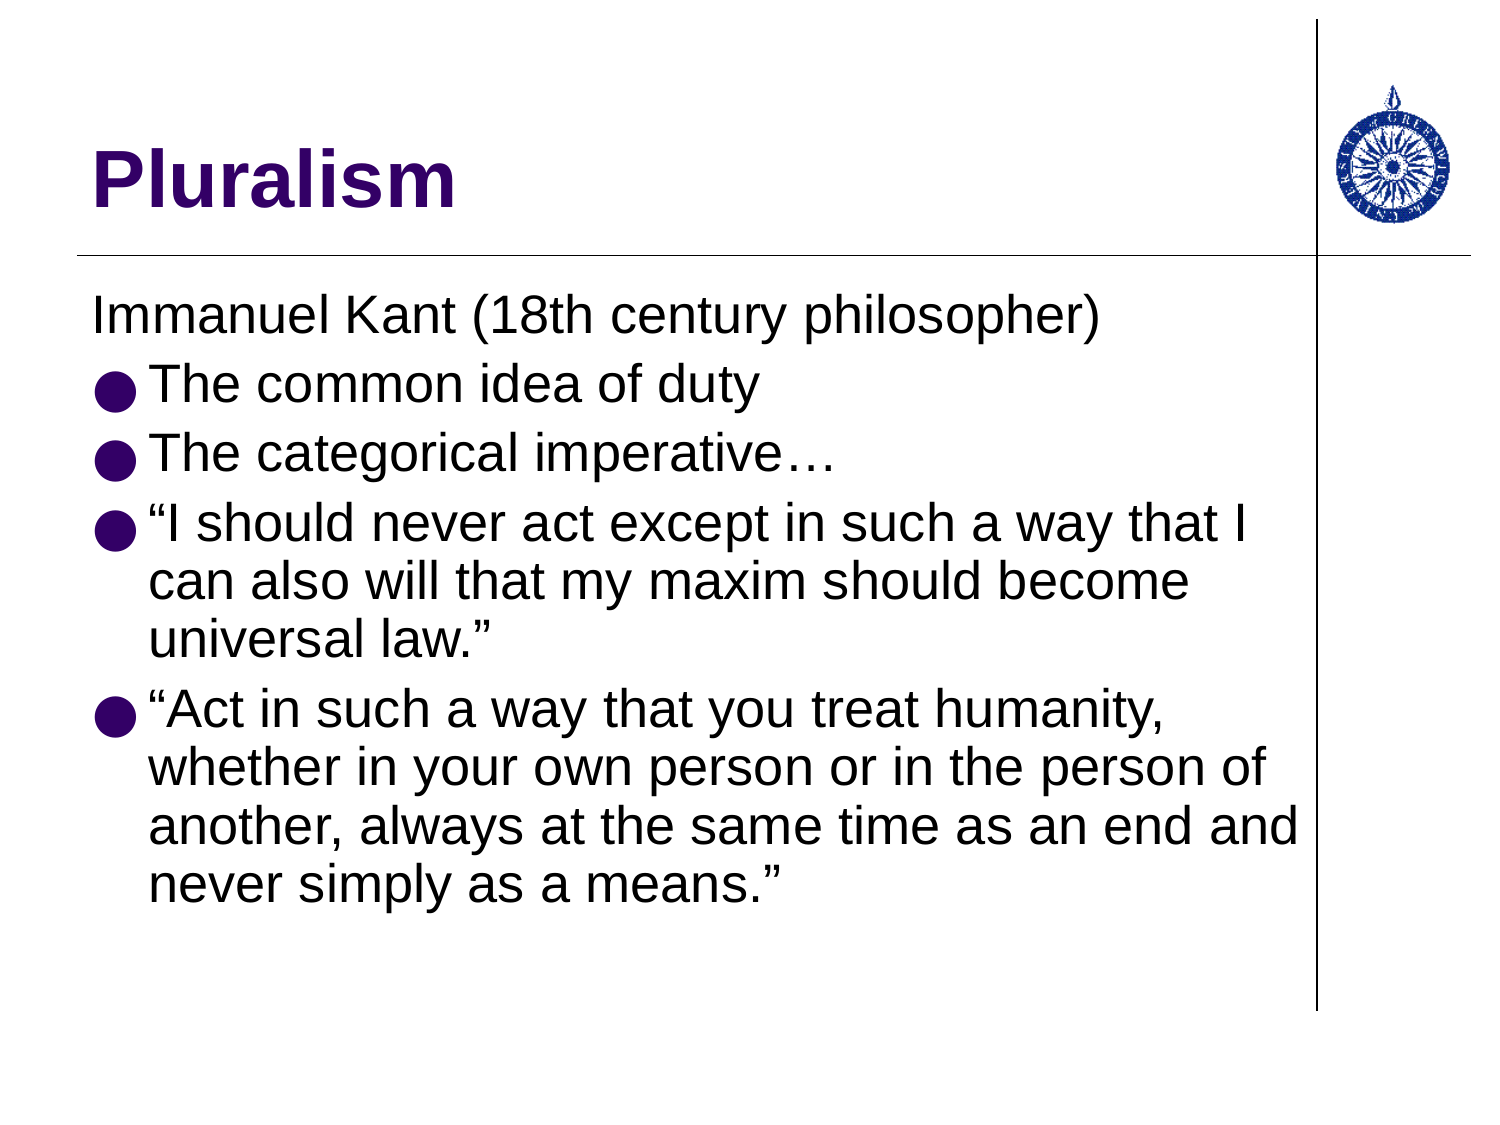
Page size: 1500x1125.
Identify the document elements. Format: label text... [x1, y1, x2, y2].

picture [1328, 78, 1463, 255]
title Pluralism [76, 19, 1315, 232]
list Immanuel Kant (18th century philosopher) The common idea of duty The categorical imperative… “I should never act except in such a way that I can also will that my maxim should become universal law.” “Act in such a way that you treat humanity, whether in your own person or in the person of another, always at the same time as an end and never simply as a means.” [76, 278, 1319, 1003]
